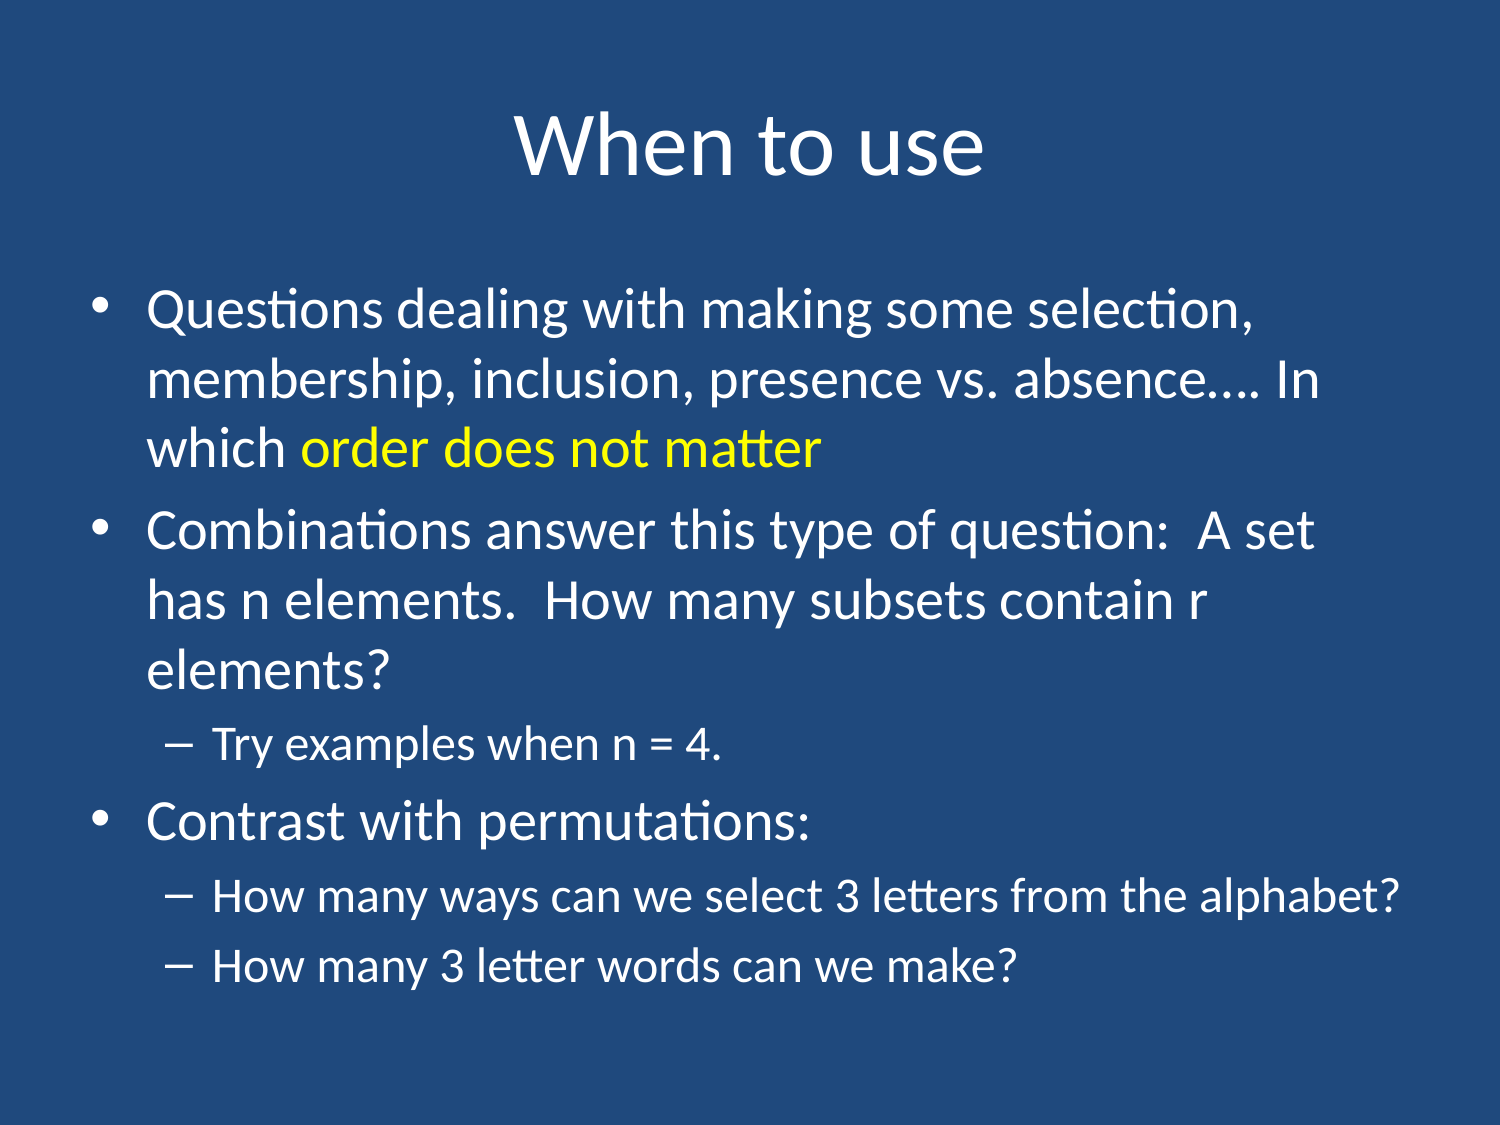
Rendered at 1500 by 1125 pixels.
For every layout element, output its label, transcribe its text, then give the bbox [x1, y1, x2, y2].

title When to use [75, 45, 1425, 233]
list Questions dealing with making some selection, membership, inclusion, presence vs. absence…. In which order does not matter Combinations answer this type of question: A set has n elements. How many subsets contain r elements? Try examples when n = 4. Contrast with permutations: How many ways can we select 3 letters from the alphabet? How many 3 letter words can we make? [75, 262, 1425, 1100]
